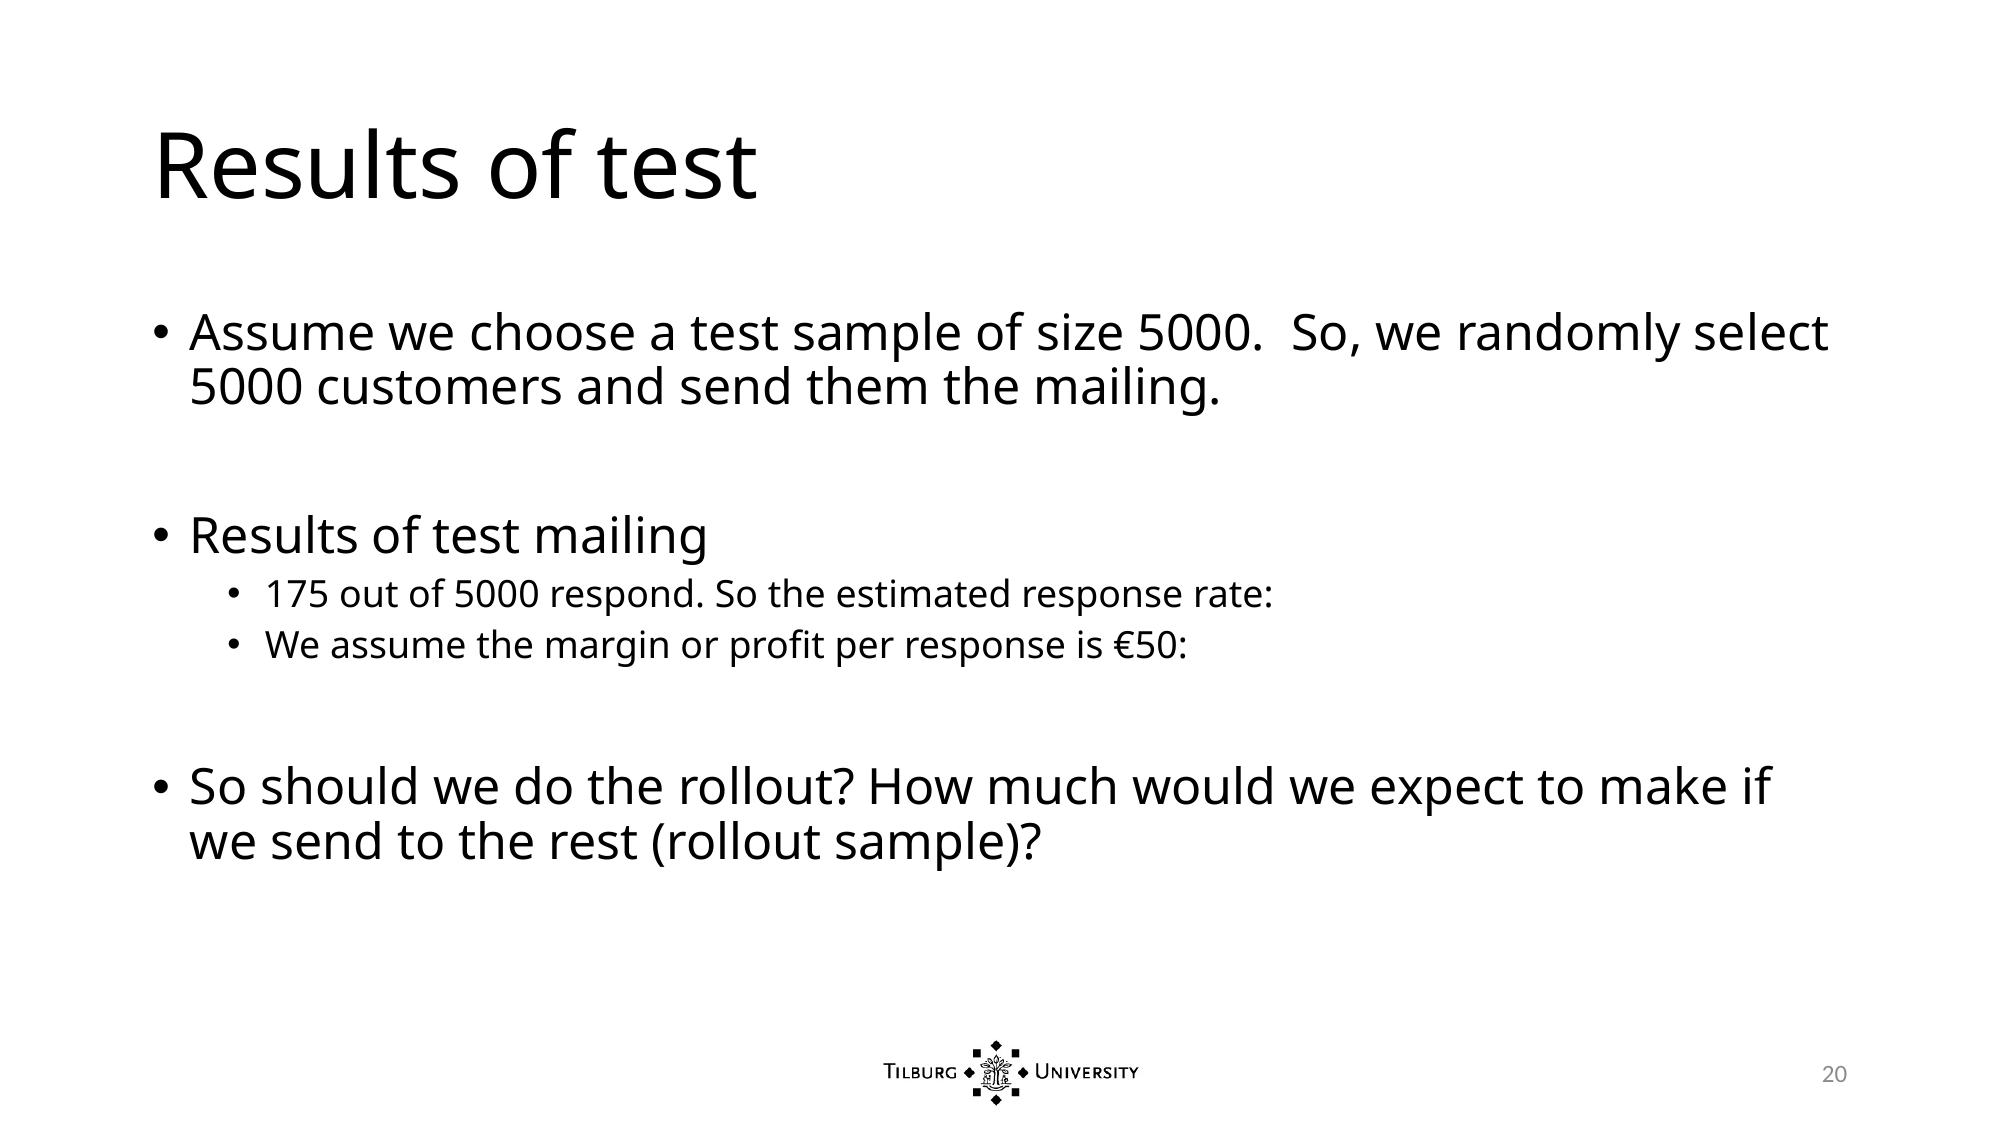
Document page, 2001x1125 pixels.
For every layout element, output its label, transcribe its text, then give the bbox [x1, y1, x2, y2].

title Results of test [137, 59, 1863, 278]
slide_number 20 [1412, 1042, 1863, 1103]
picture [875, 1032, 1146, 1113]
